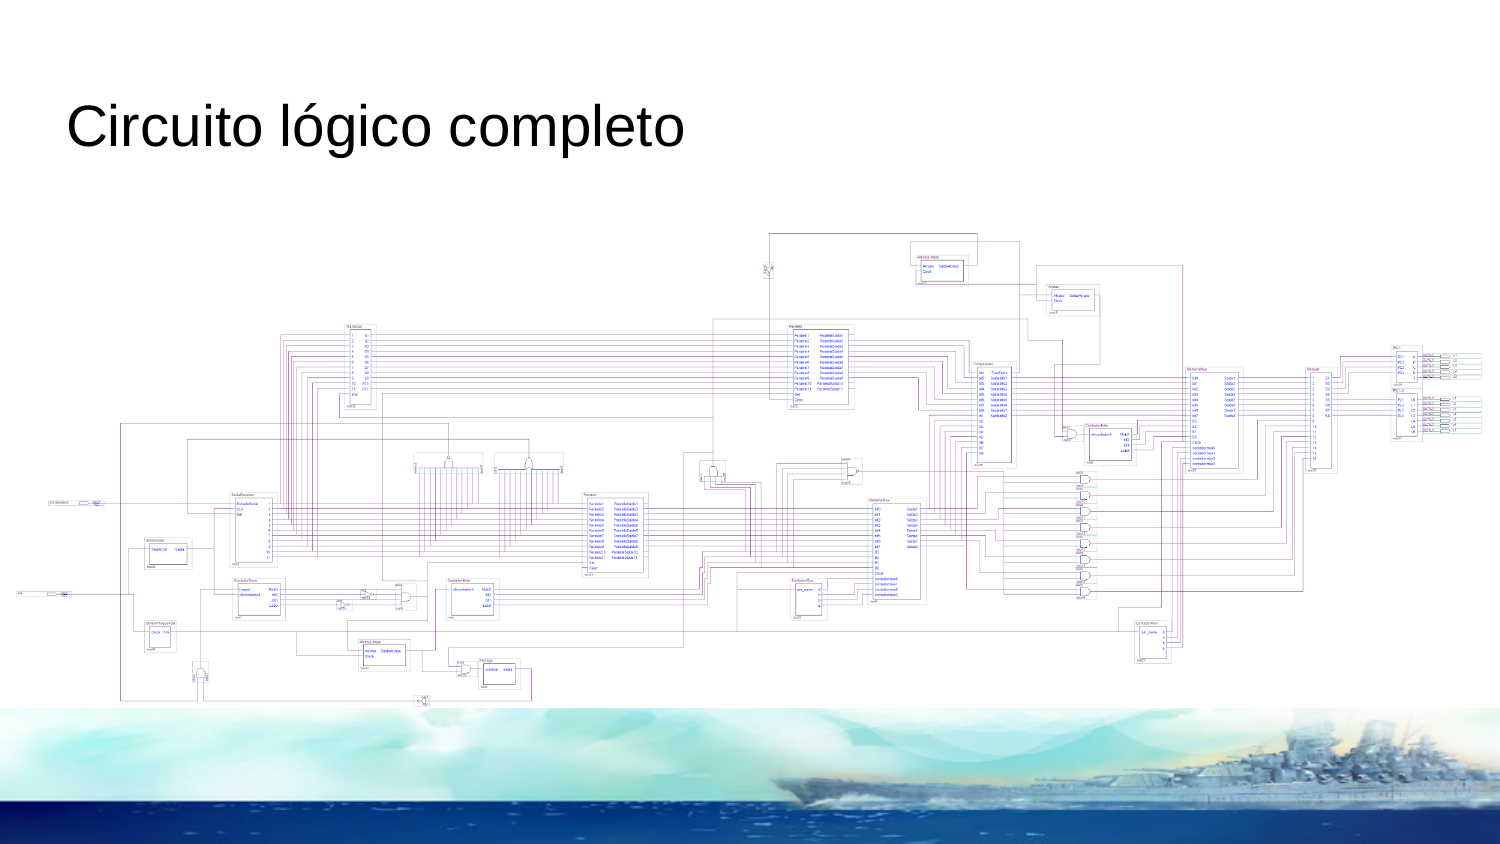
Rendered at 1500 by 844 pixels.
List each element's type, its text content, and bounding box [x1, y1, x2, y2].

title Circuito lógico completo [51, 72, 1449, 167]
picture [0, 0, 1500, 844]
